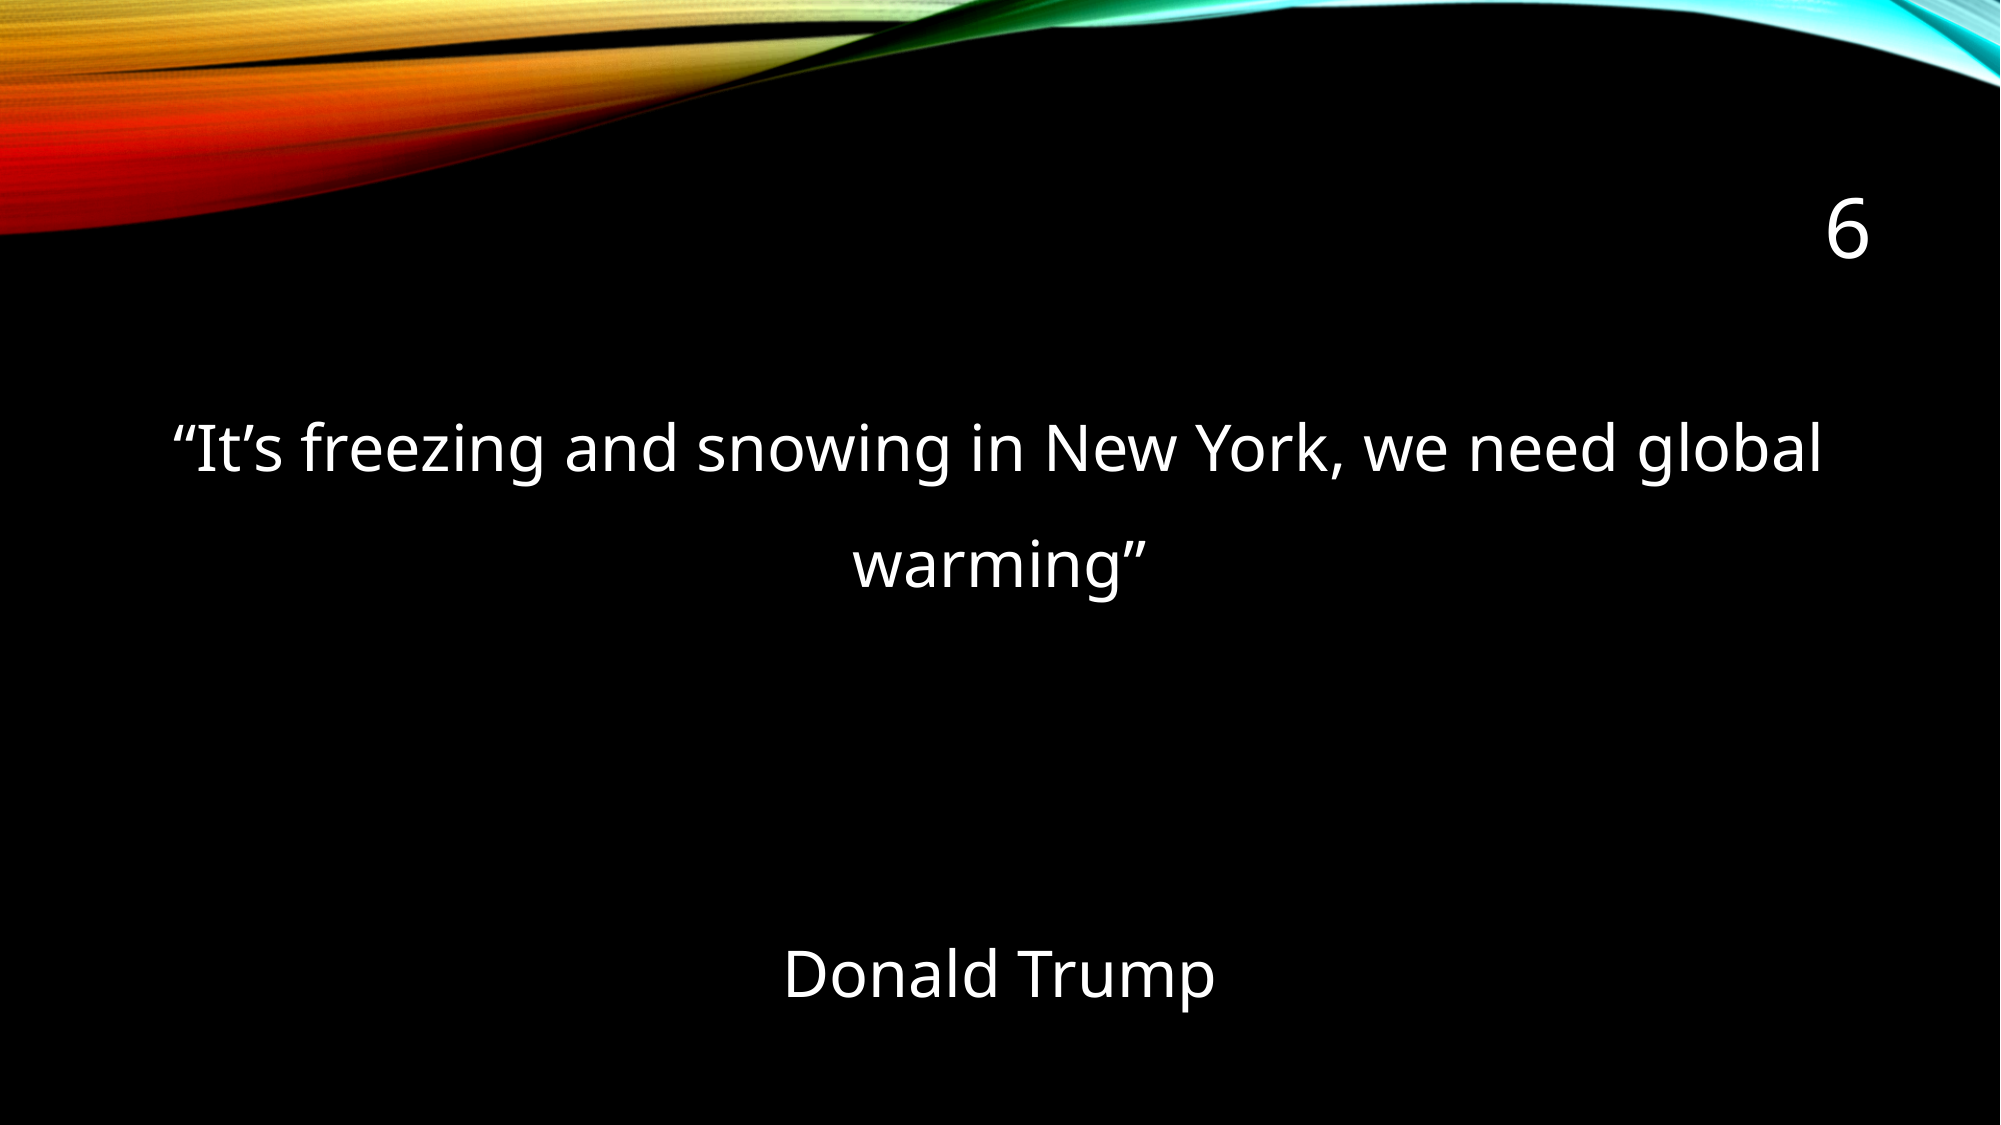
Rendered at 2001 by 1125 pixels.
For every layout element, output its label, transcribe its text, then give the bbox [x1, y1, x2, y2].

picture [0, 0, 2000, 237]
title 6 [474, 125, 1888, 338]
list “It’s freezing and snowing in New York, we need global warming” Donald Trump [112, 360, 1888, 1021]
